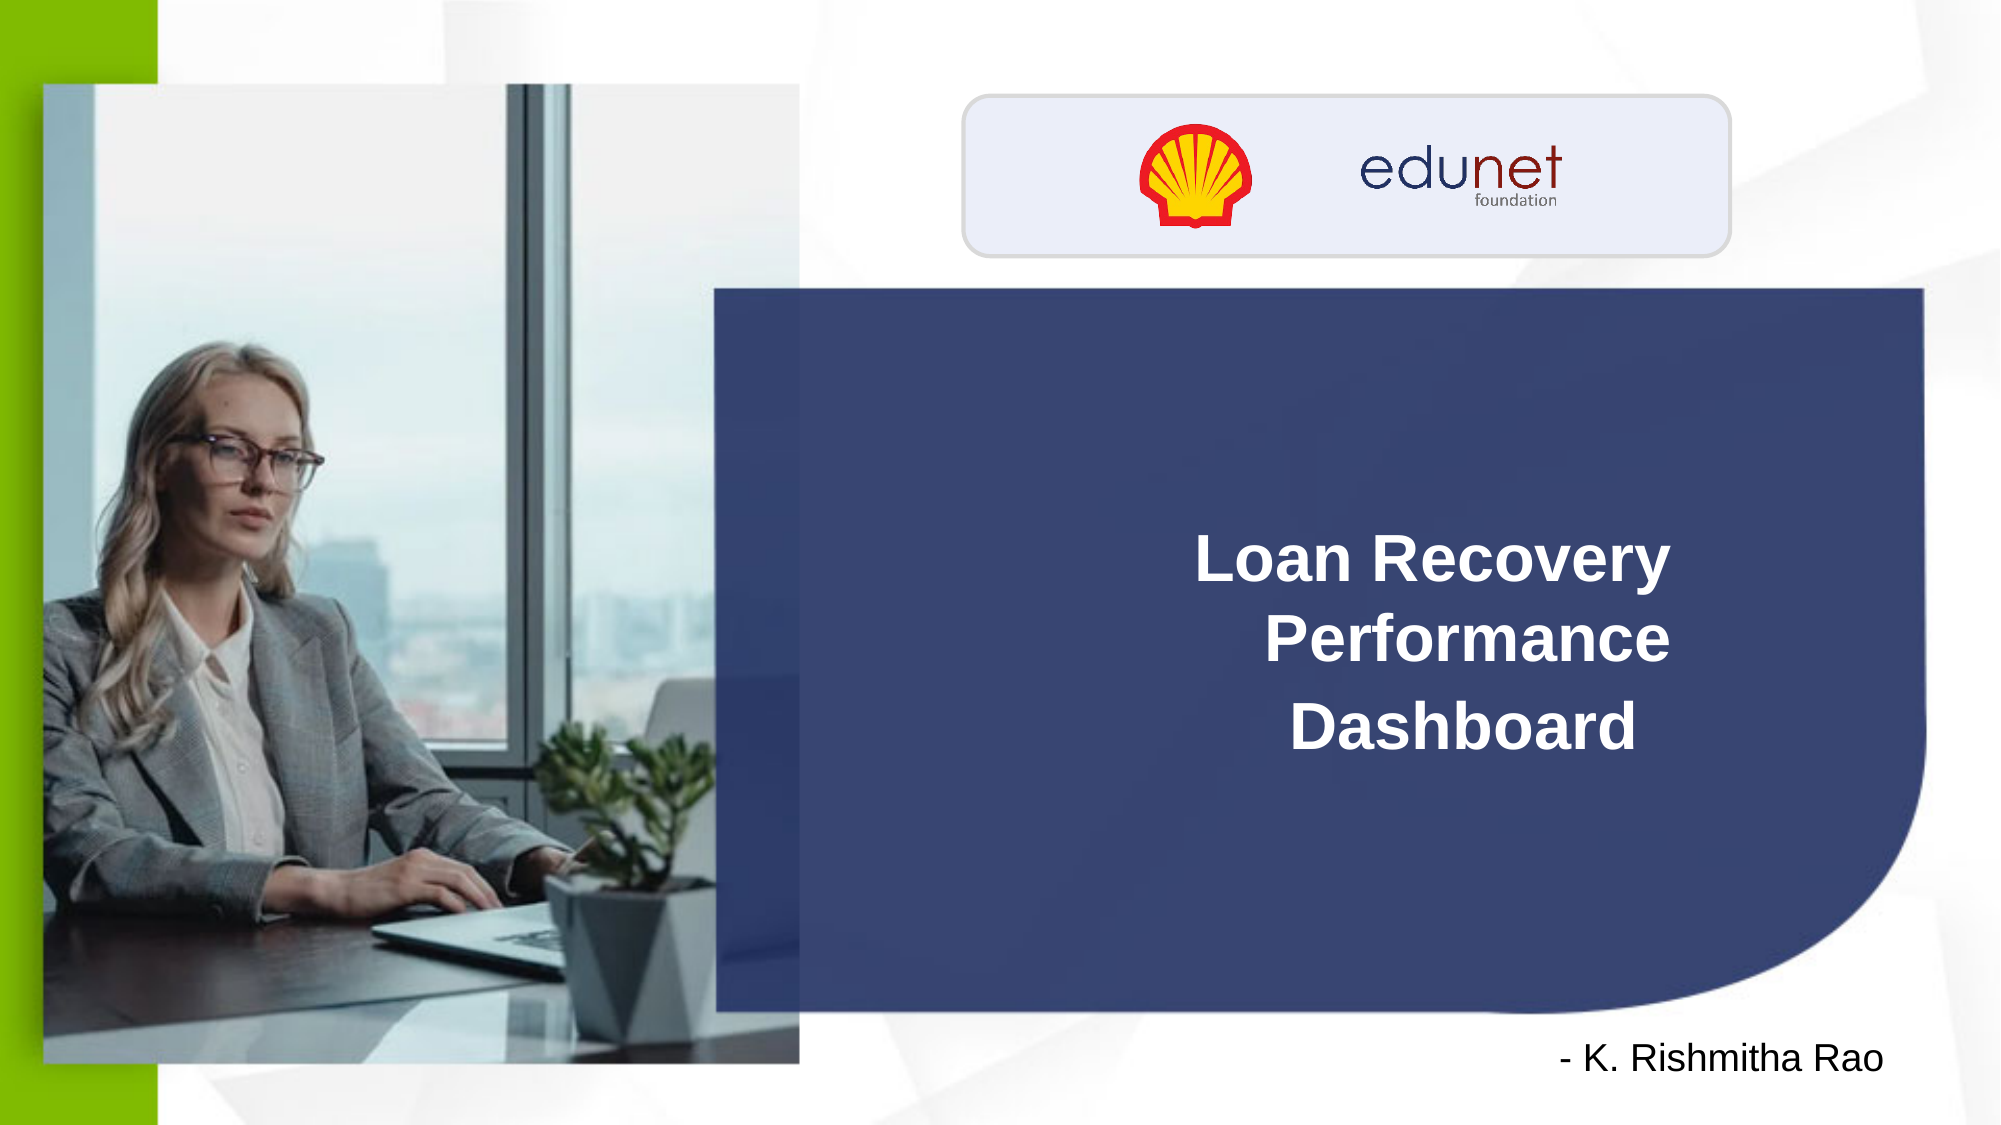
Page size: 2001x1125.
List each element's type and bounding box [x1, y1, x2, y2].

picture [0, 0, 2000, 1125]
text_box [1130, 121, 1564, 231]
